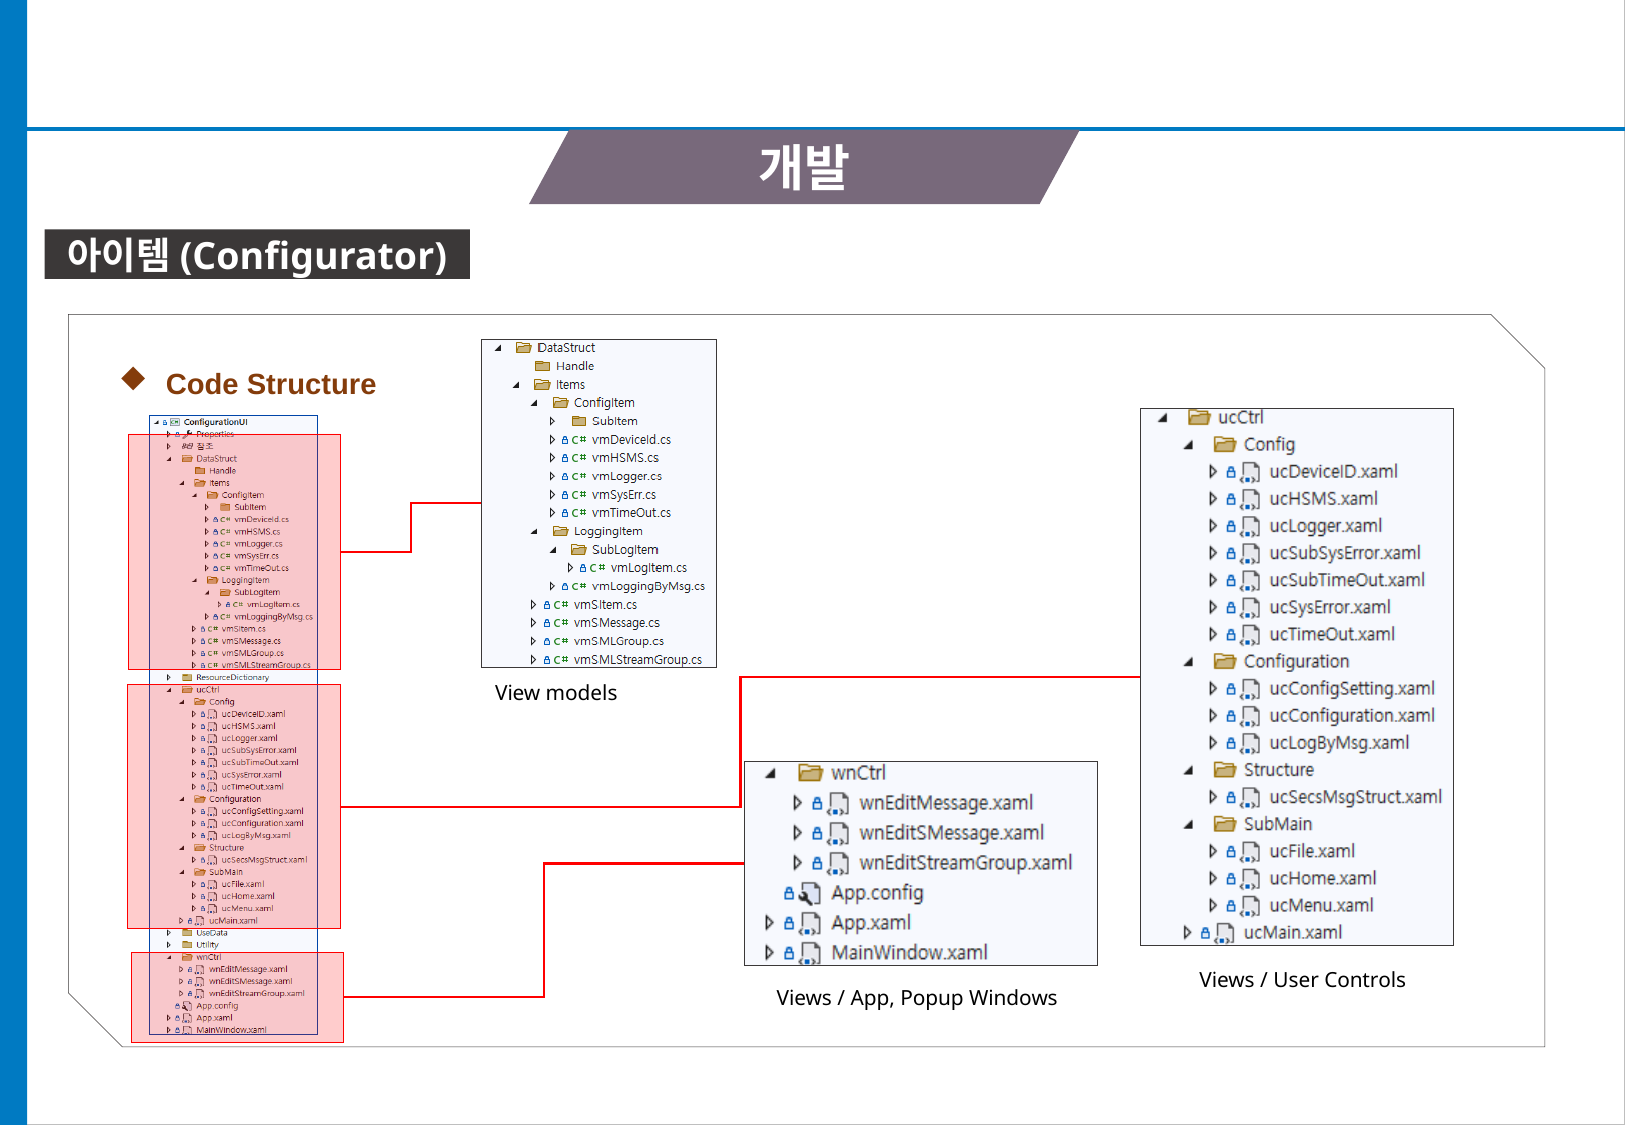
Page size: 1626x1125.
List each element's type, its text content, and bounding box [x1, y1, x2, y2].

picture [481, 339, 717, 668]
picture [744, 761, 1098, 966]
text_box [339, 503, 481, 552]
text_box Code Structure [67, 313, 1546, 1048]
text_box Views / User Controls [1184, 959, 1421, 999]
text_box Views / App, Popup Windows [761, 977, 1073, 1017]
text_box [343, 863, 745, 998]
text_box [339, 677, 1140, 807]
text_box [318, 433, 341, 670]
text_box [126, 684, 149, 930]
text_box 아이템(Configurator) [44, 228, 471, 280]
picture [1140, 408, 1454, 946]
text_box [128, 433, 149, 670]
text_box [130, 951, 345, 1043]
picture [149, 415, 318, 1035]
text_box 개발 [527, 128, 1082, 206]
text_box [318, 684, 341, 930]
text_box View models [480, 672, 633, 677]
